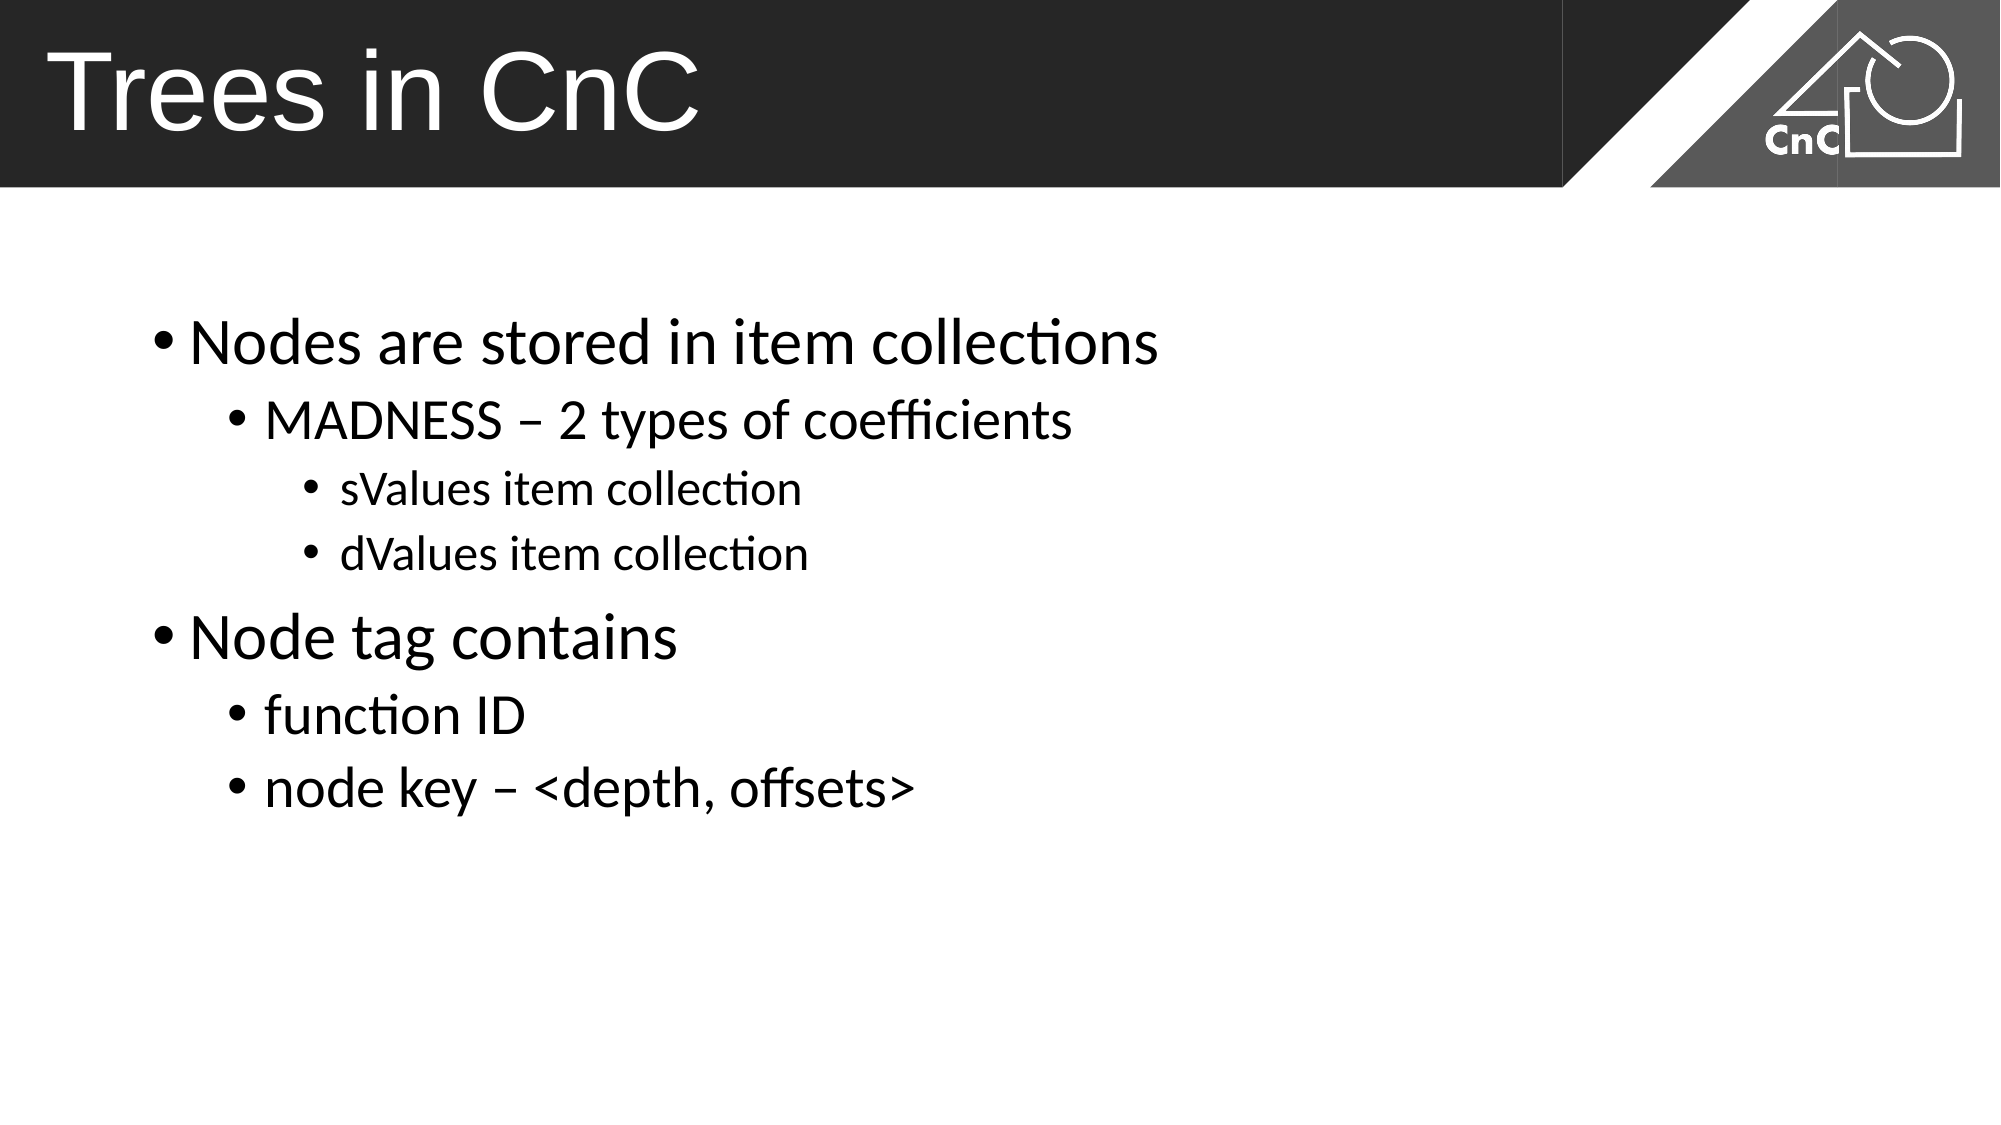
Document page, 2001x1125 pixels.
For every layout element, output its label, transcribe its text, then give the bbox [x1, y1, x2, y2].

list Nodes are stored in item collections MADNESS – 2 types of coefficients sValues item collection dValues item collection Node tag contains function ID node key – <depth, offsets> [137, 299, 1863, 1125]
title Trees in CnC [30, 0, 1650, 188]
picture [1737, 29, 1962, 194]
